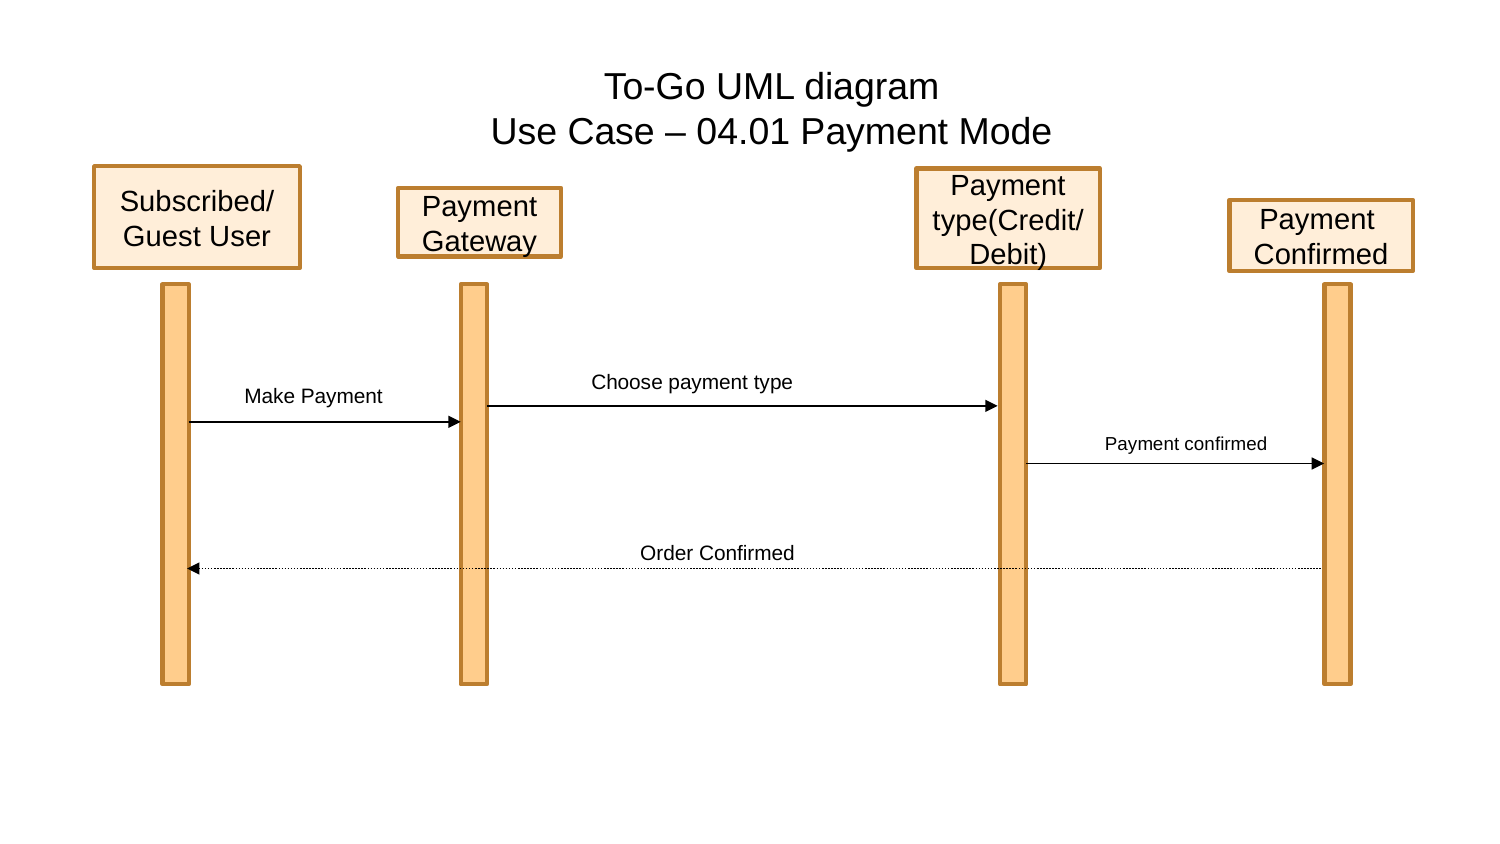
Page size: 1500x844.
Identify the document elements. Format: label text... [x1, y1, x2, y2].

text_box [160, 282, 191, 686]
text_box Payment type(Credit/Debit) [914, 166, 1102, 270]
text_box Payment Confirmed [1227, 198, 1415, 273]
title To-Go UML diagram Use Case – 04.01 Payment Mode [94, 47, 1449, 155]
text_box [459, 577, 489, 686]
text_box Subscribed/Guest User [92, 164, 302, 270]
text_box Make Payment [229, 375, 399, 416]
text_box Choose payment type [576, 361, 813, 401]
text_box [1322, 282, 1353, 686]
text_box [998, 577, 1028, 686]
text_box Order Confirmed [625, 531, 813, 567]
text_box [998, 282, 1028, 567]
text_box [459, 282, 489, 567]
text_box Payment Gateway [396, 186, 563, 259]
text_box Payment confirmed [1090, 424, 1299, 462]
